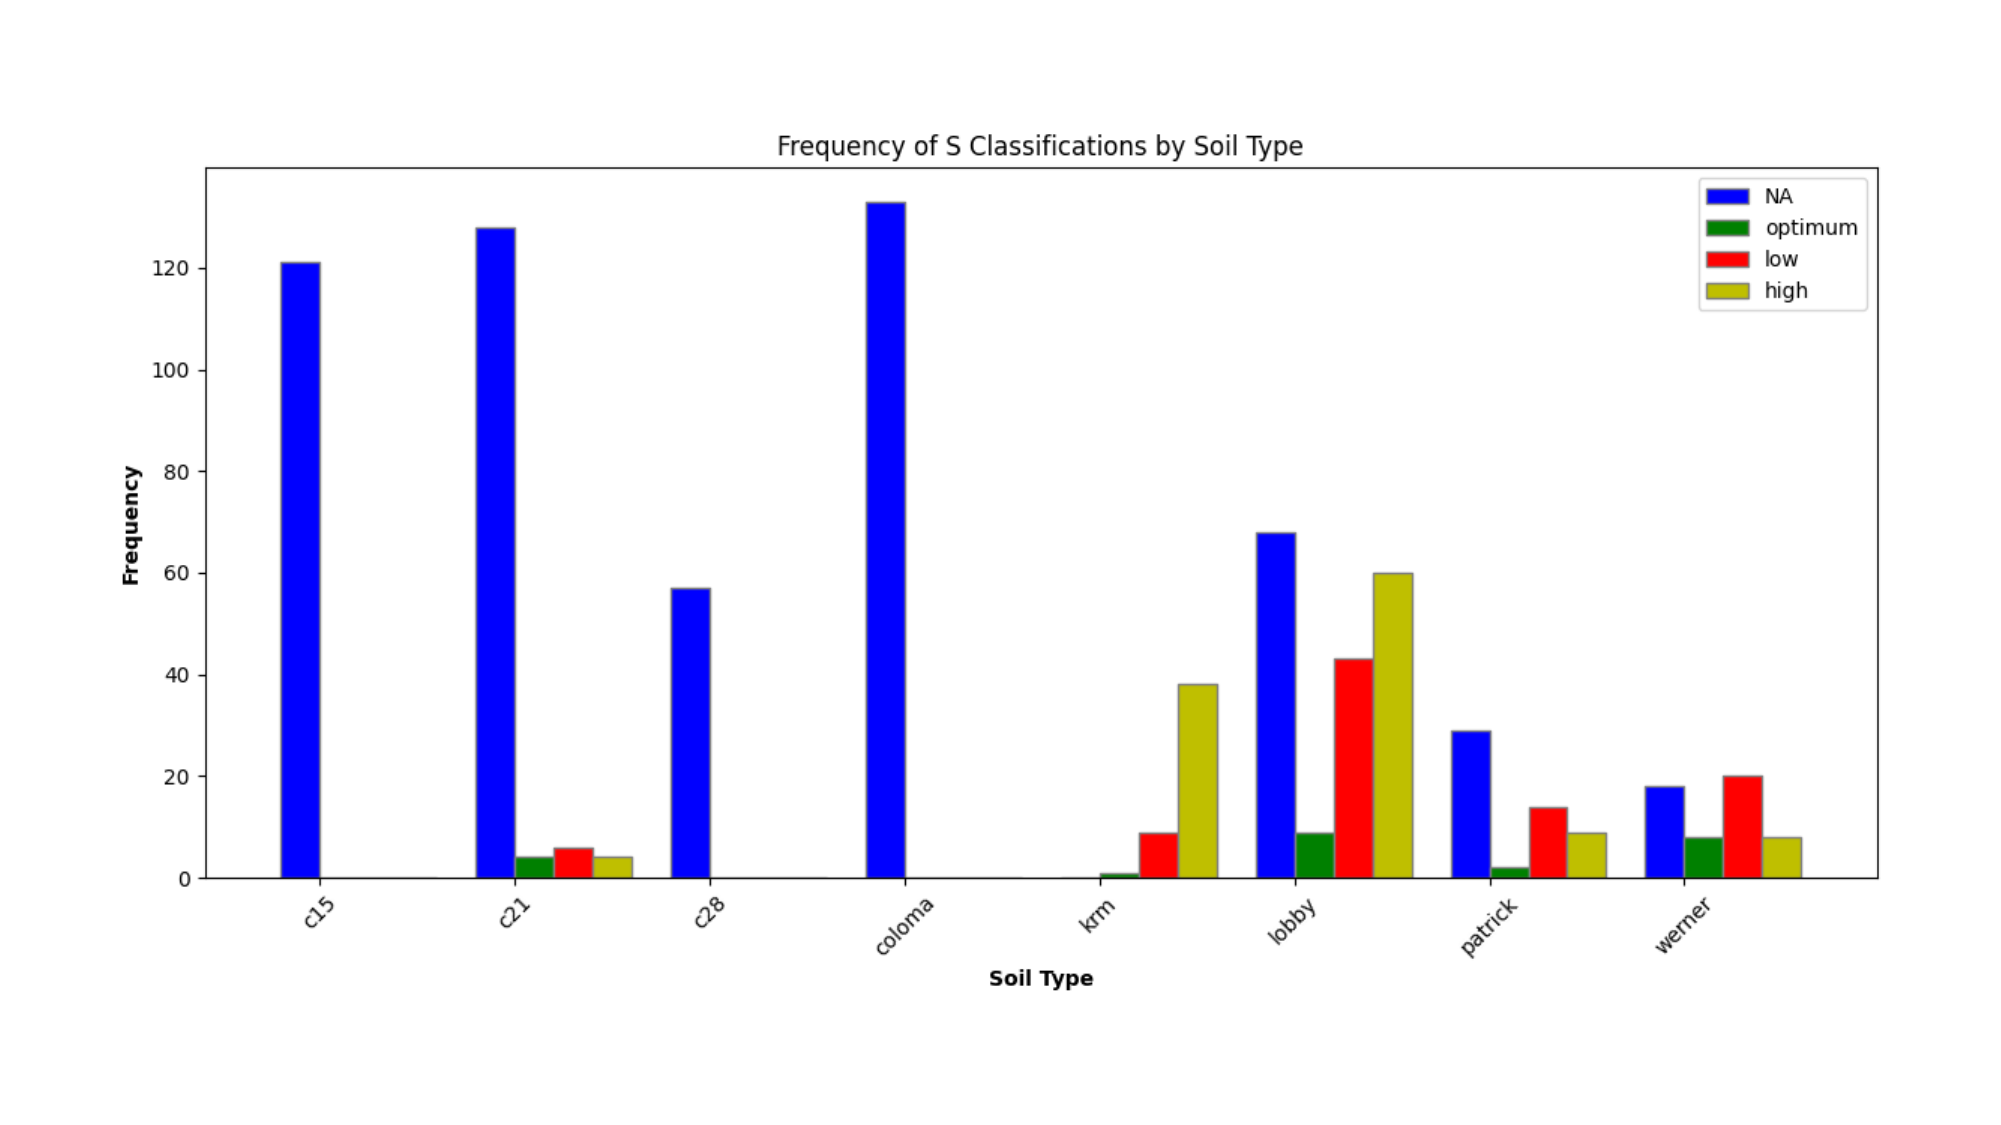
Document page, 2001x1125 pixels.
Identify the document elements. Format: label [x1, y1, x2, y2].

picture [99, 112, 1900, 1013]
